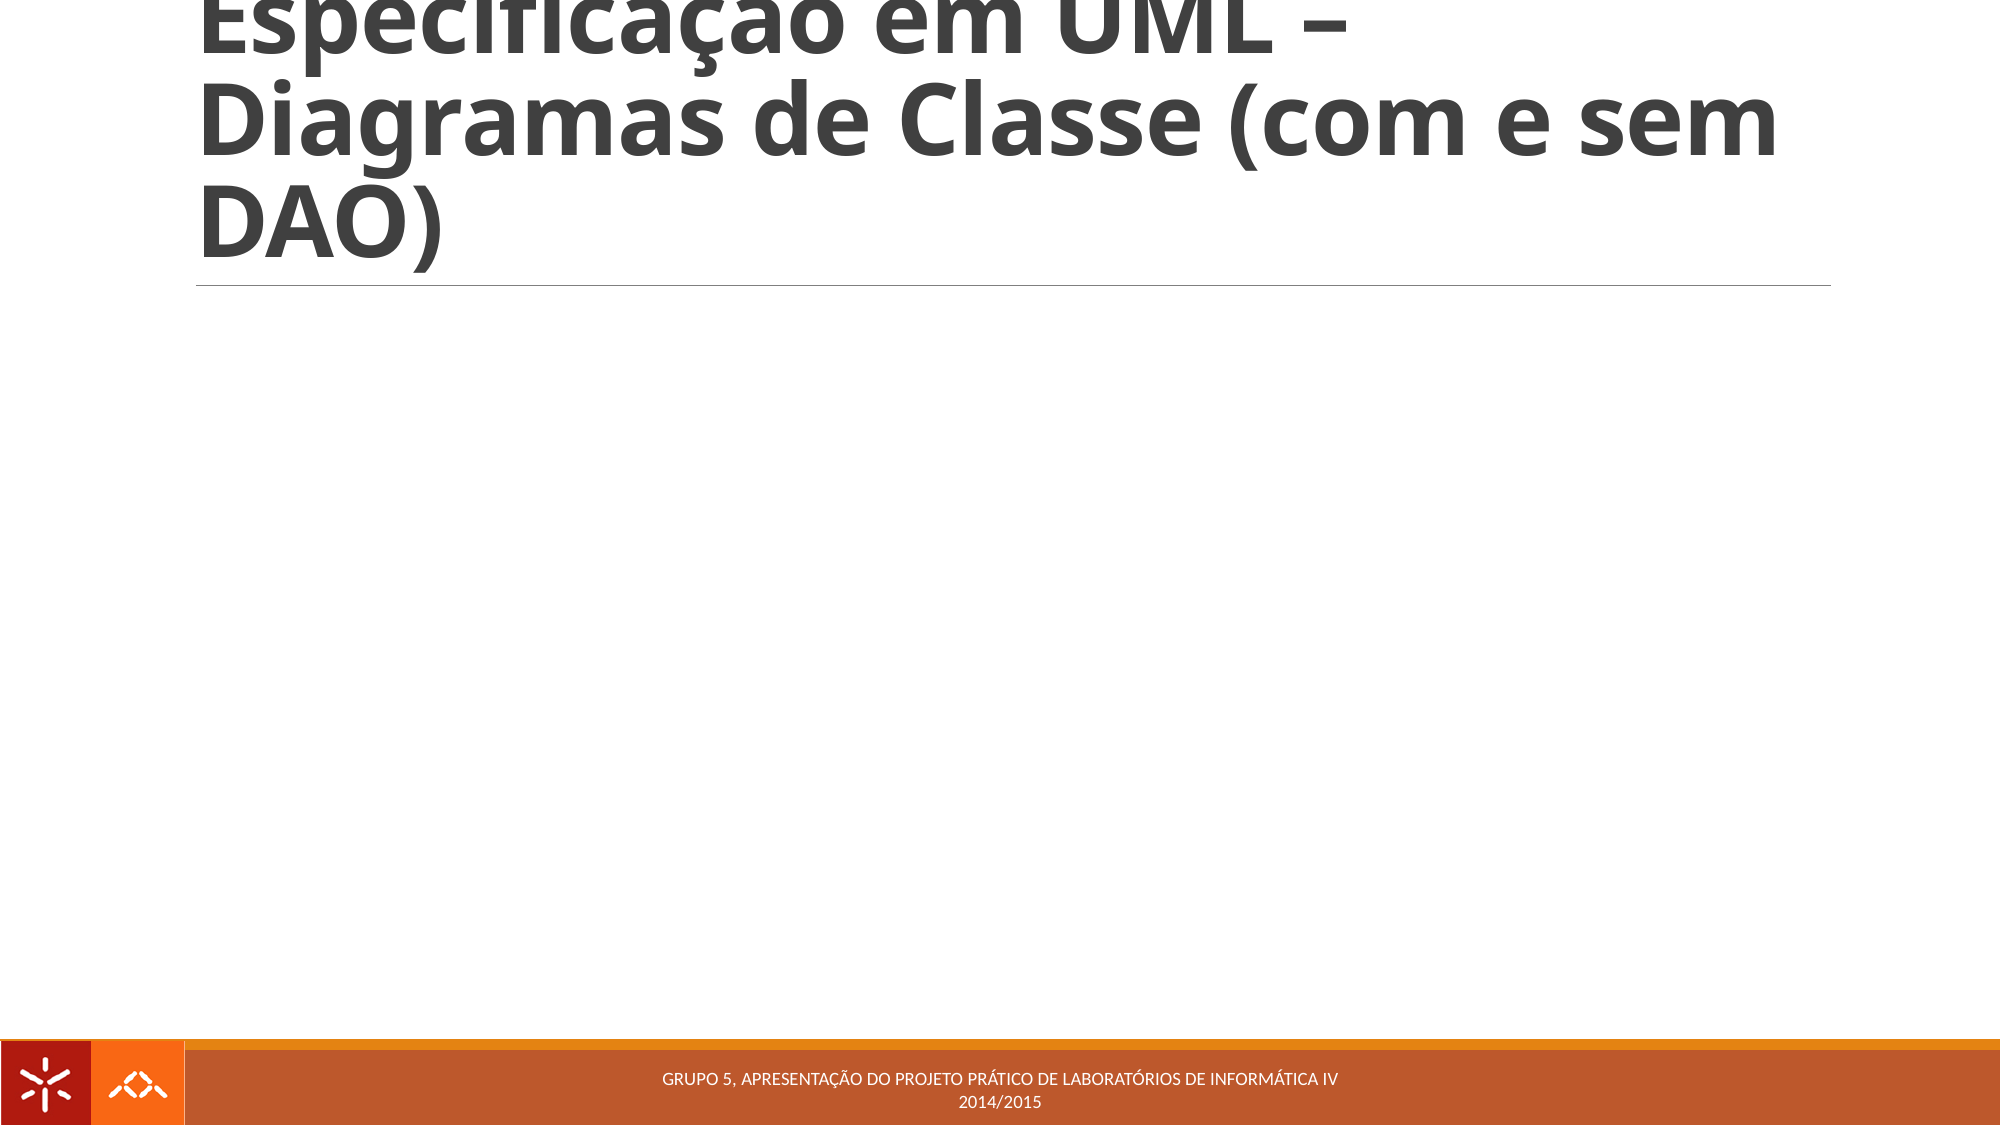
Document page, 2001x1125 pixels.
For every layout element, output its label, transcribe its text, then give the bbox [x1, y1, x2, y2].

picture [0, 1041, 185, 1125]
title Especificação em UML – Diagramas de Classe (com e sem DAO) [180, 47, 1830, 285]
text_box Grupo 5, Apresentação do projeto prático de Laboratórios de Informática IV 2014/2015 [604, 1059, 1396, 1120]
